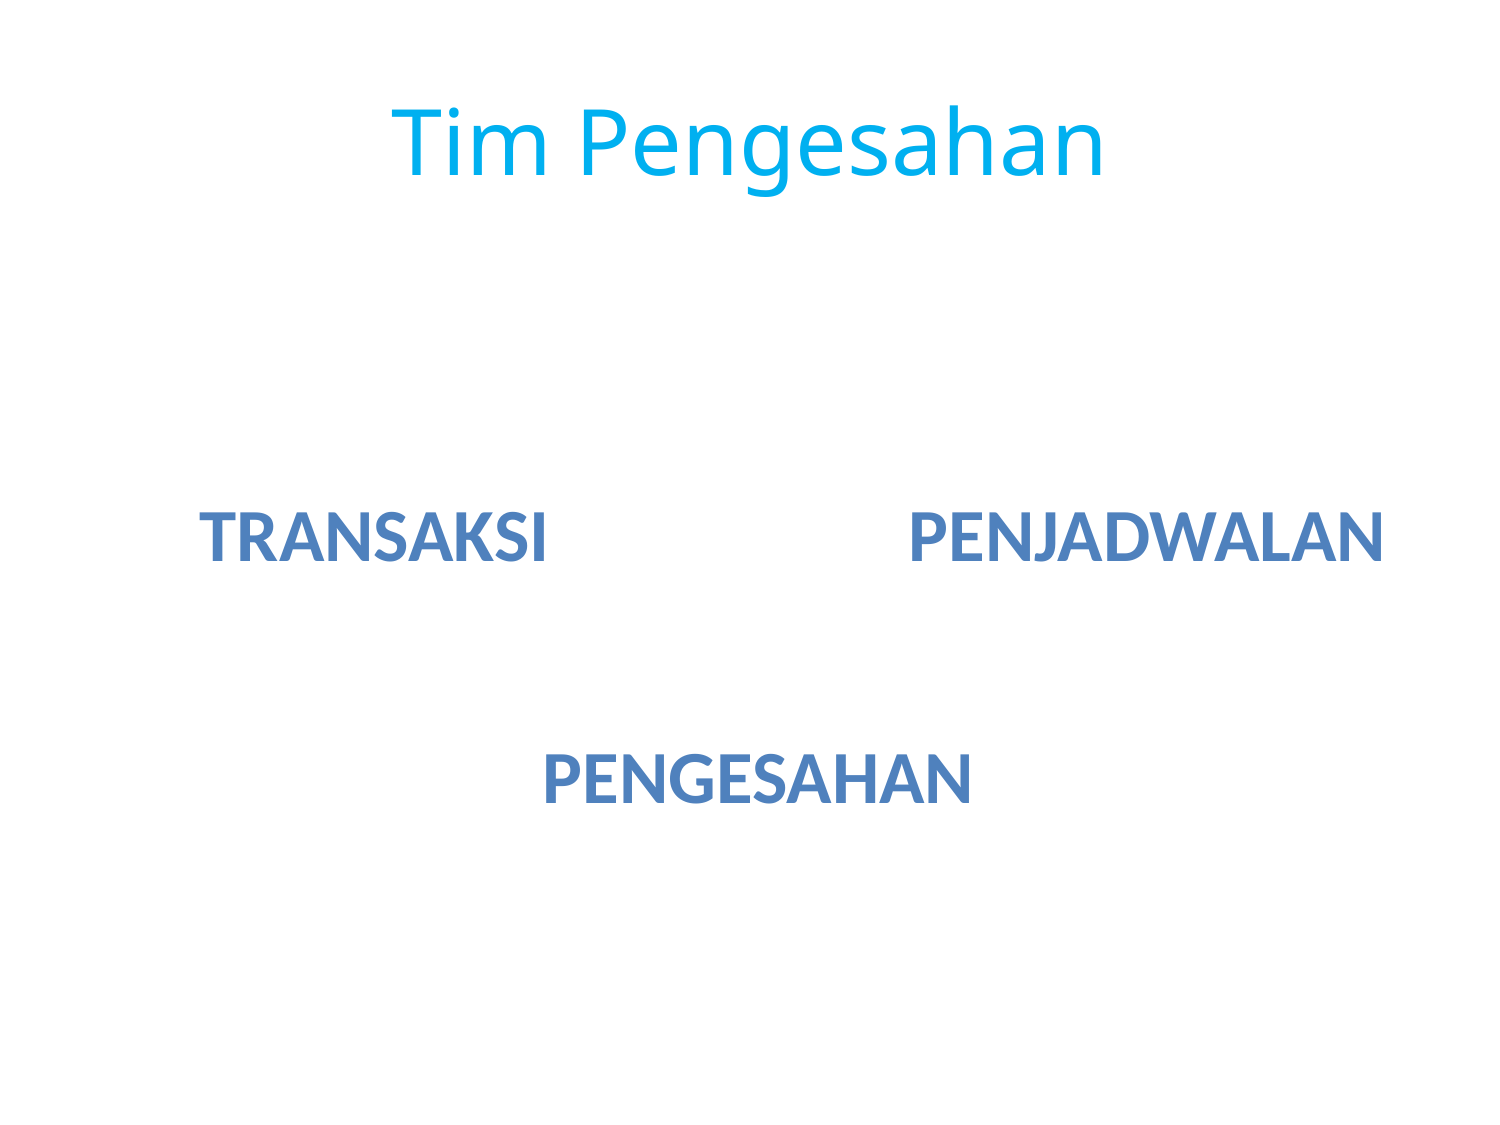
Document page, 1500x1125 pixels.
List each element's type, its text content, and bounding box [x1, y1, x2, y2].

text_box Pengesahan [528, 721, 990, 827]
text_box Penjadwalan [894, 479, 1402, 585]
text_box Transaksi [185, 479, 566, 585]
title Tim Pengesahan [75, 45, 1425, 233]
